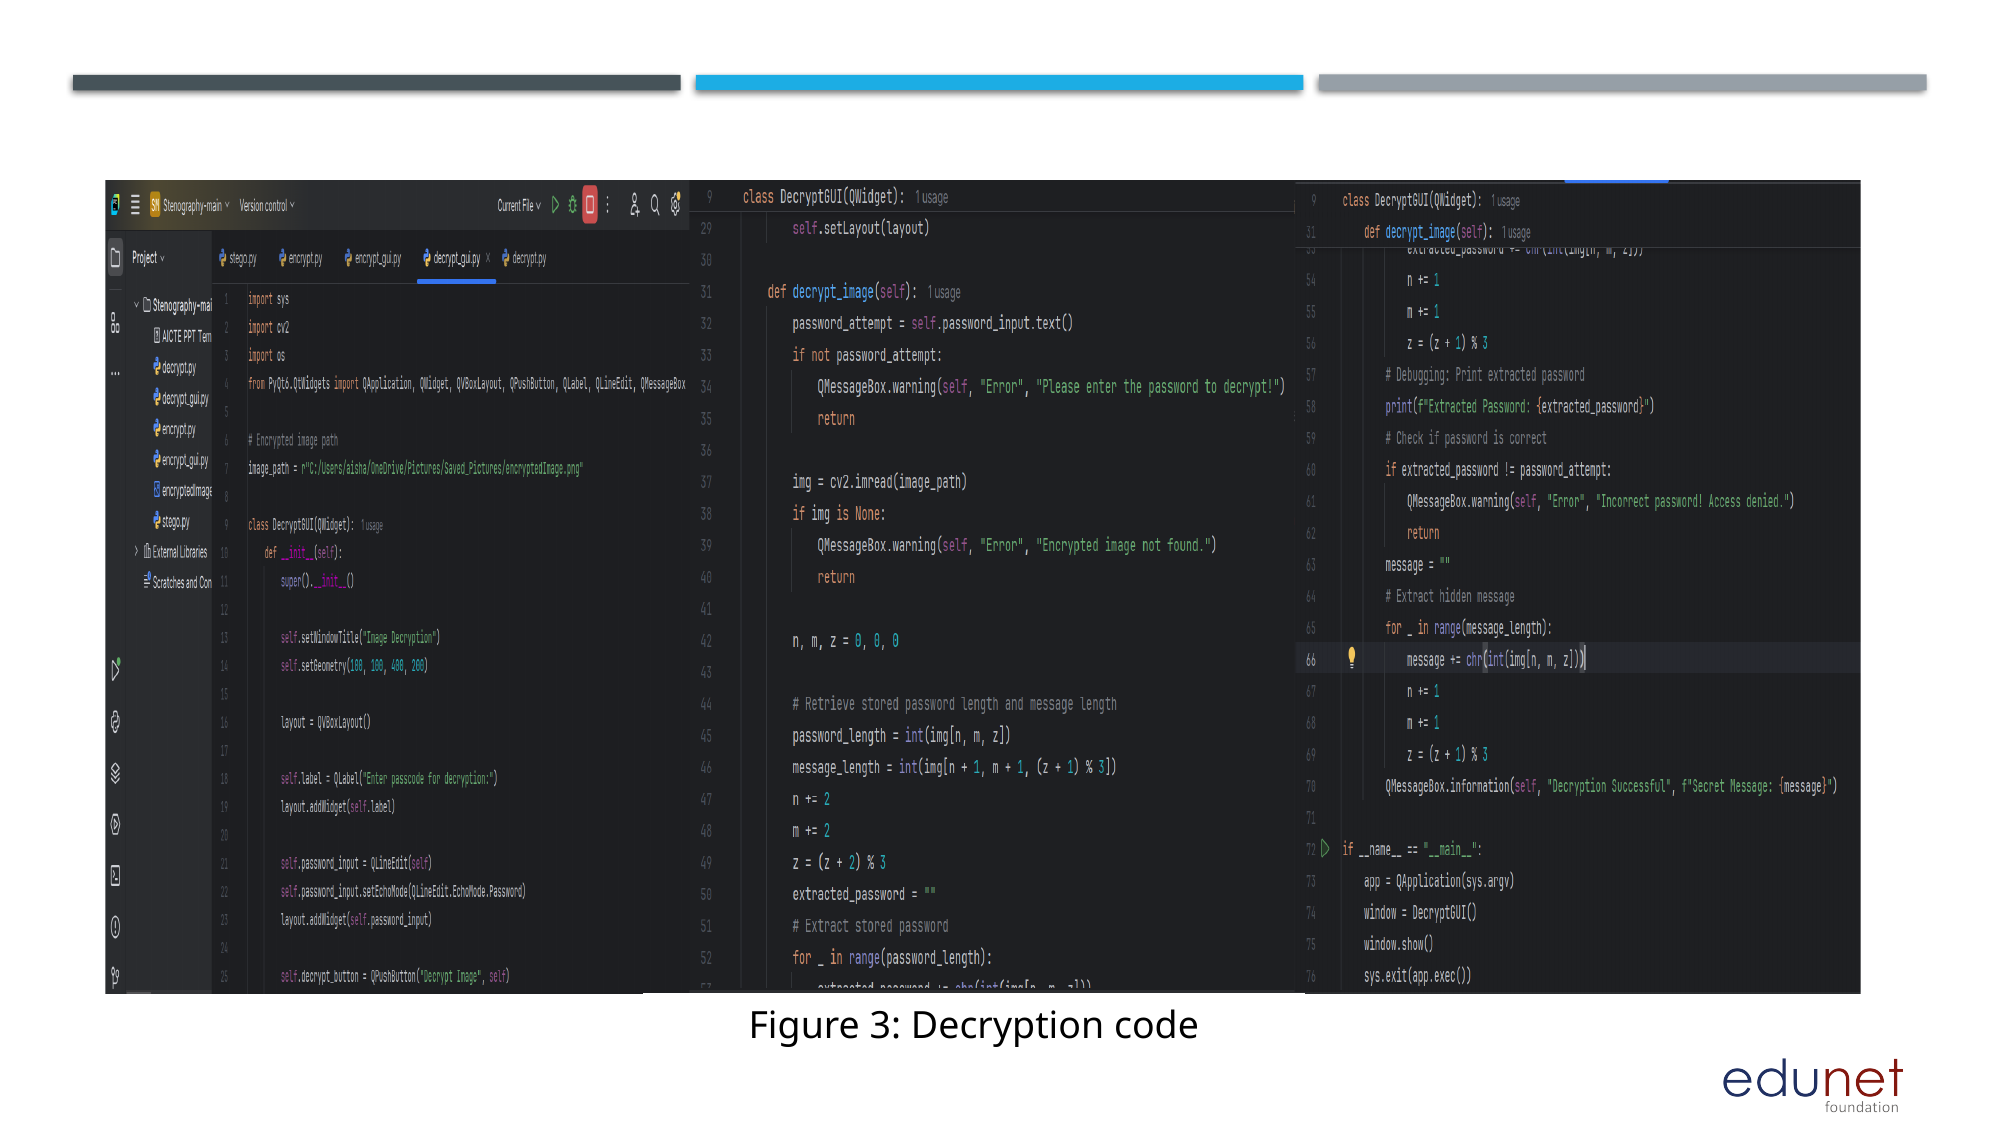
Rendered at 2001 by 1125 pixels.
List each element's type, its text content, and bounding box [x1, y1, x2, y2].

picture [1719, 1056, 1905, 1116]
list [104, 180, 685, 994]
picture [688, 180, 1862, 994]
text_box Figure 3: Decryption code [643, 1004, 1305, 1054]
